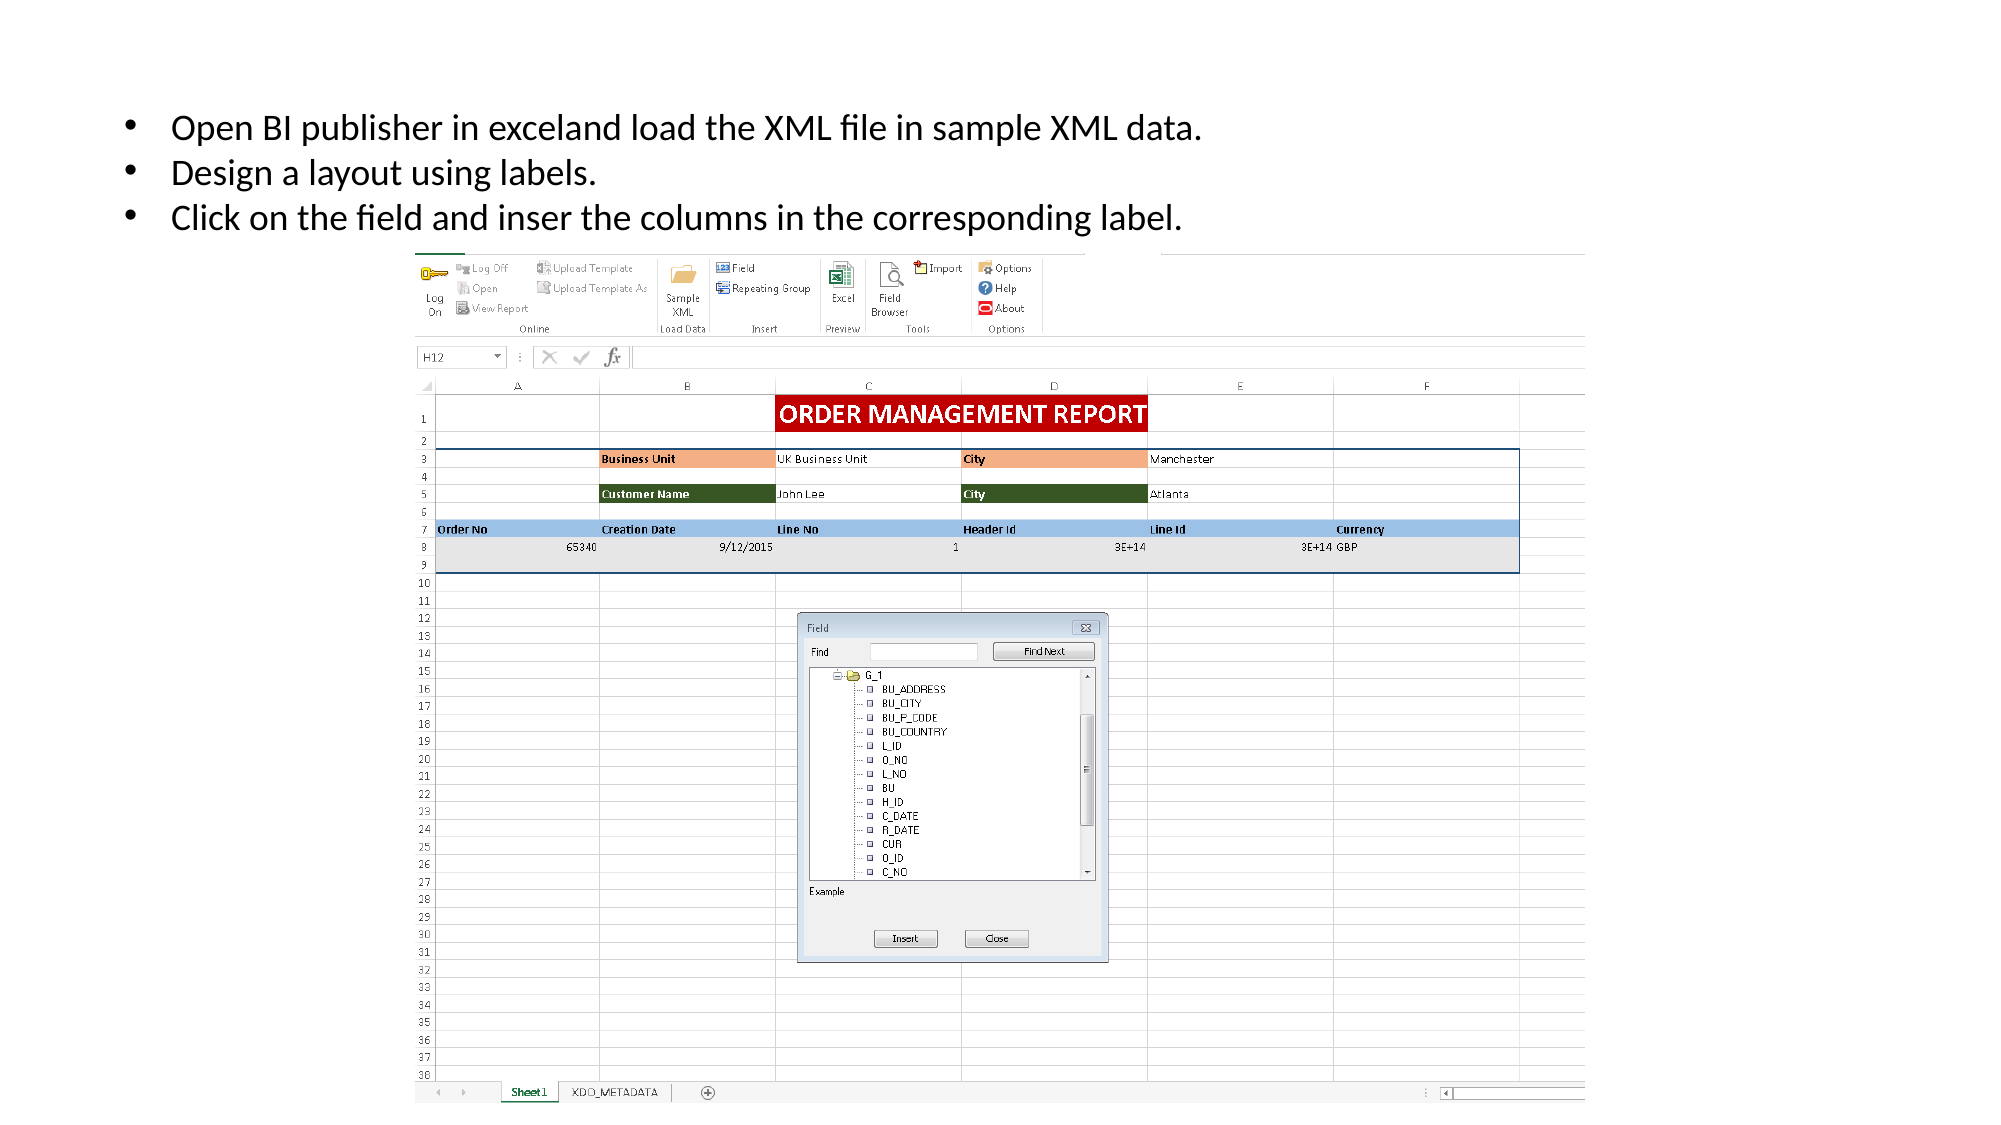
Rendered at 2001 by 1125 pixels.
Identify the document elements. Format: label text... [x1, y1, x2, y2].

picture [415, 253, 1585, 1103]
text_box Open BI publisher in exceland load the XML file in sample XML data. Design a layout using labels. Click on the field and inser the columns in the corresponding label. [109, 95, 1219, 245]
